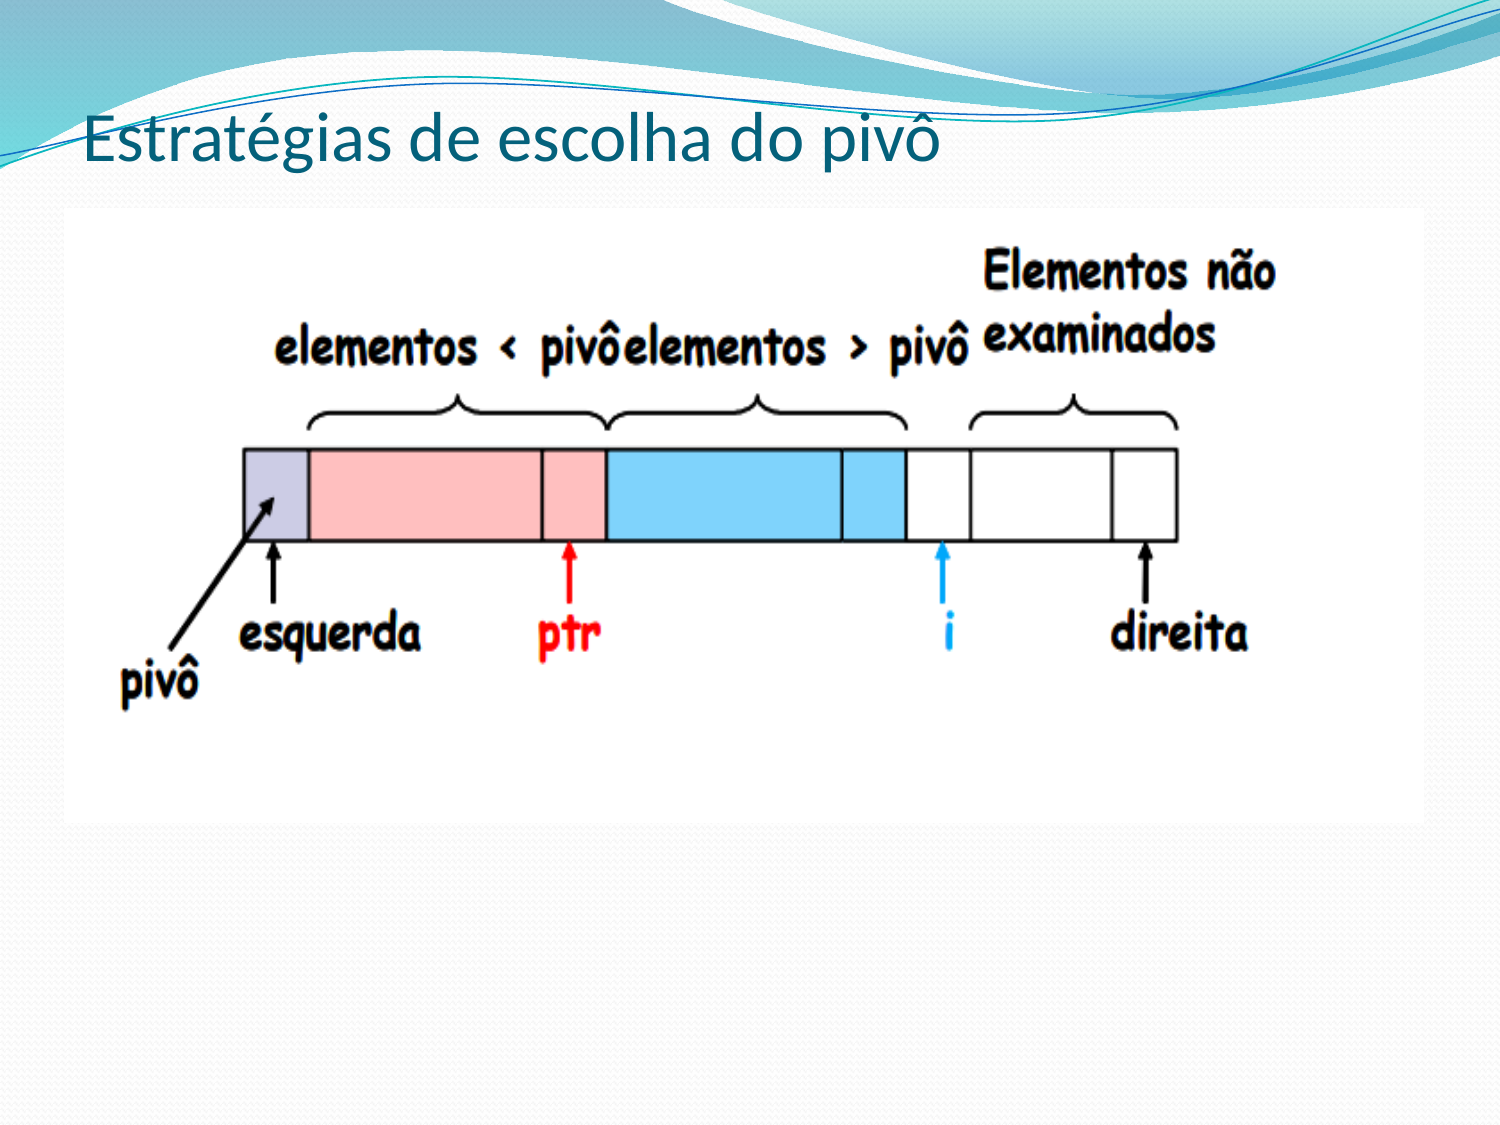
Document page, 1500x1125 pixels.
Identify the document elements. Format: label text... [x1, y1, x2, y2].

title Estratégias de escolha do pivô [82, 35, 1444, 176]
picture [64, 207, 1424, 823]
